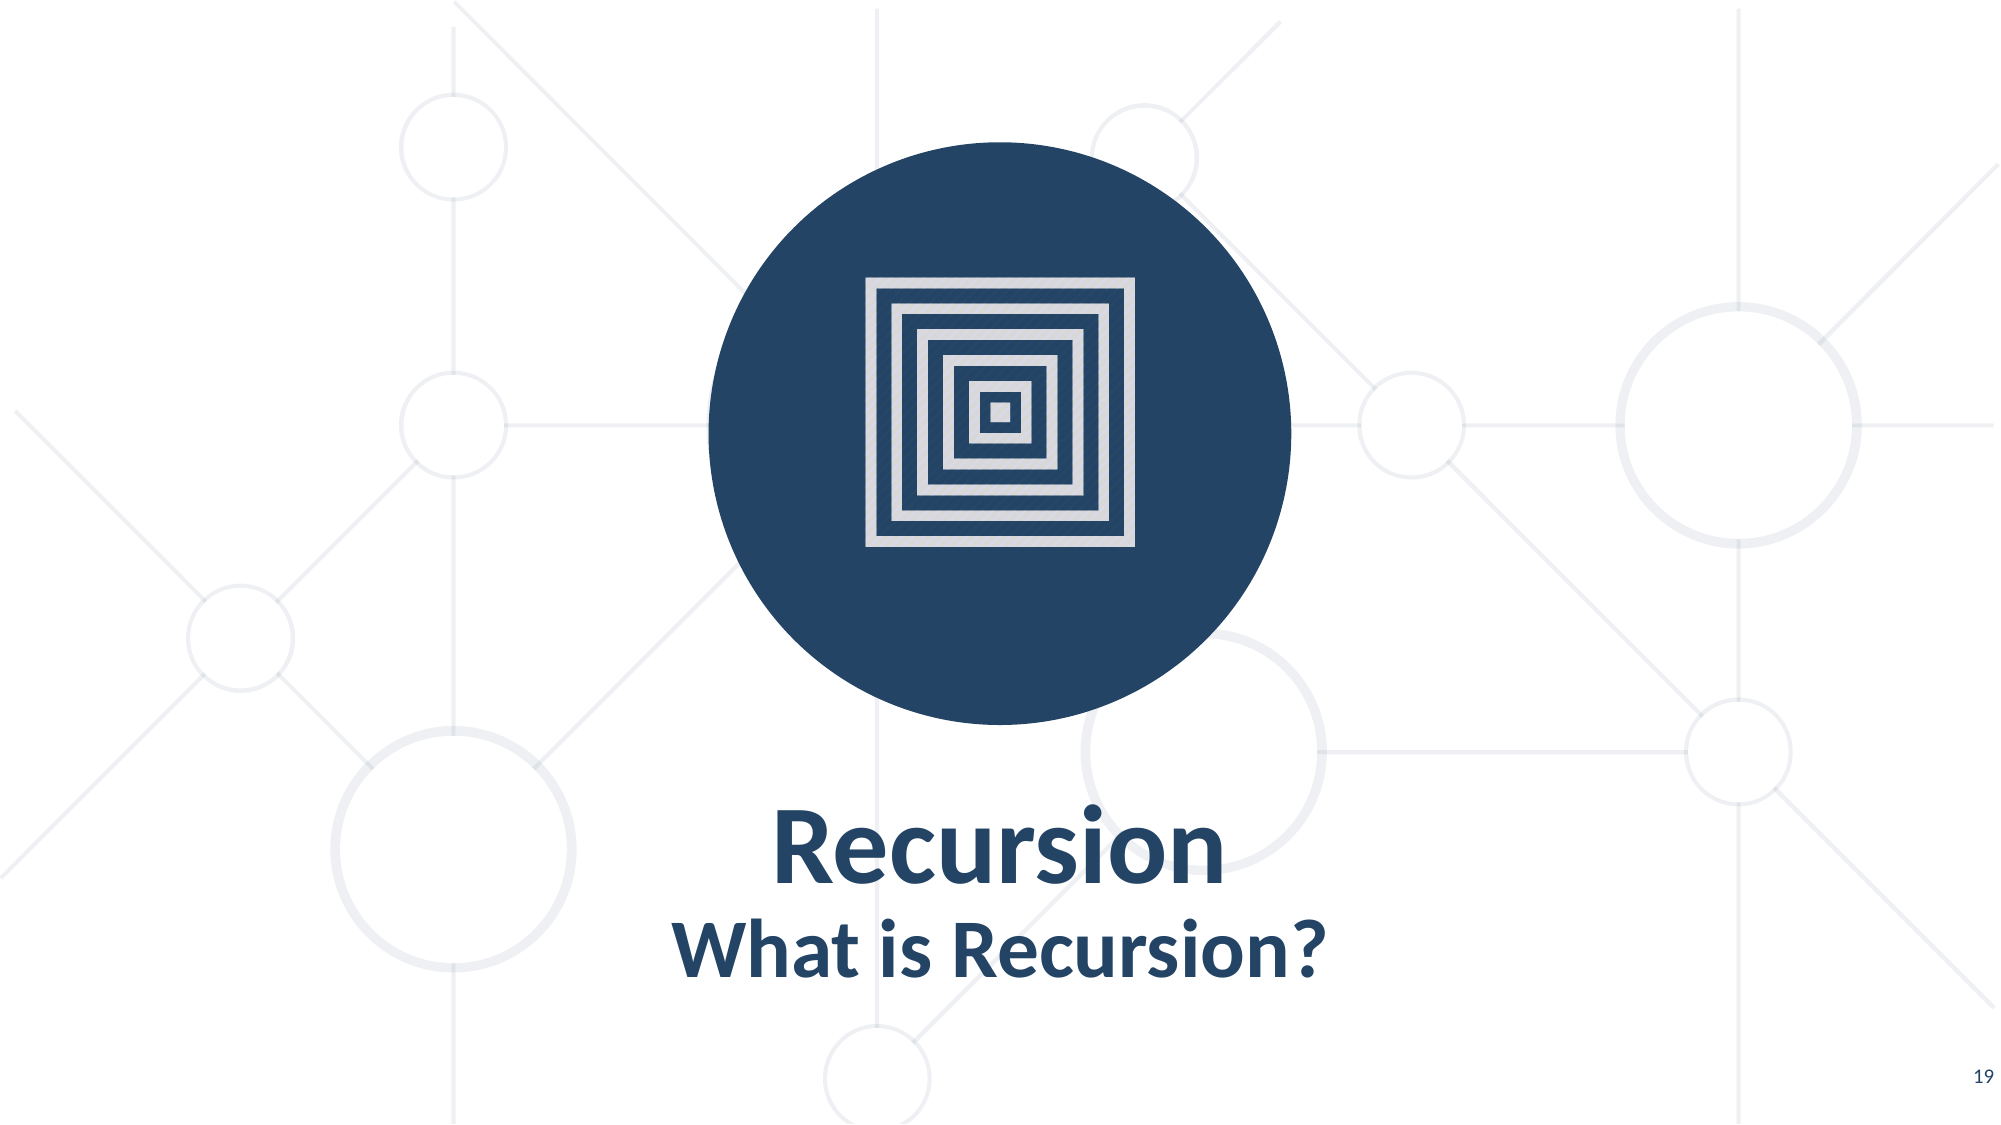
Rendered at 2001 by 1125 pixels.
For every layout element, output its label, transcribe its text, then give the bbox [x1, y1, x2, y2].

list Recursion [100, 771, 1900, 898]
list What is Recursion? [100, 900, 1900, 983]
slide_number 19 [1929, 1049, 2000, 1100]
picture [862, 274, 1138, 551]
